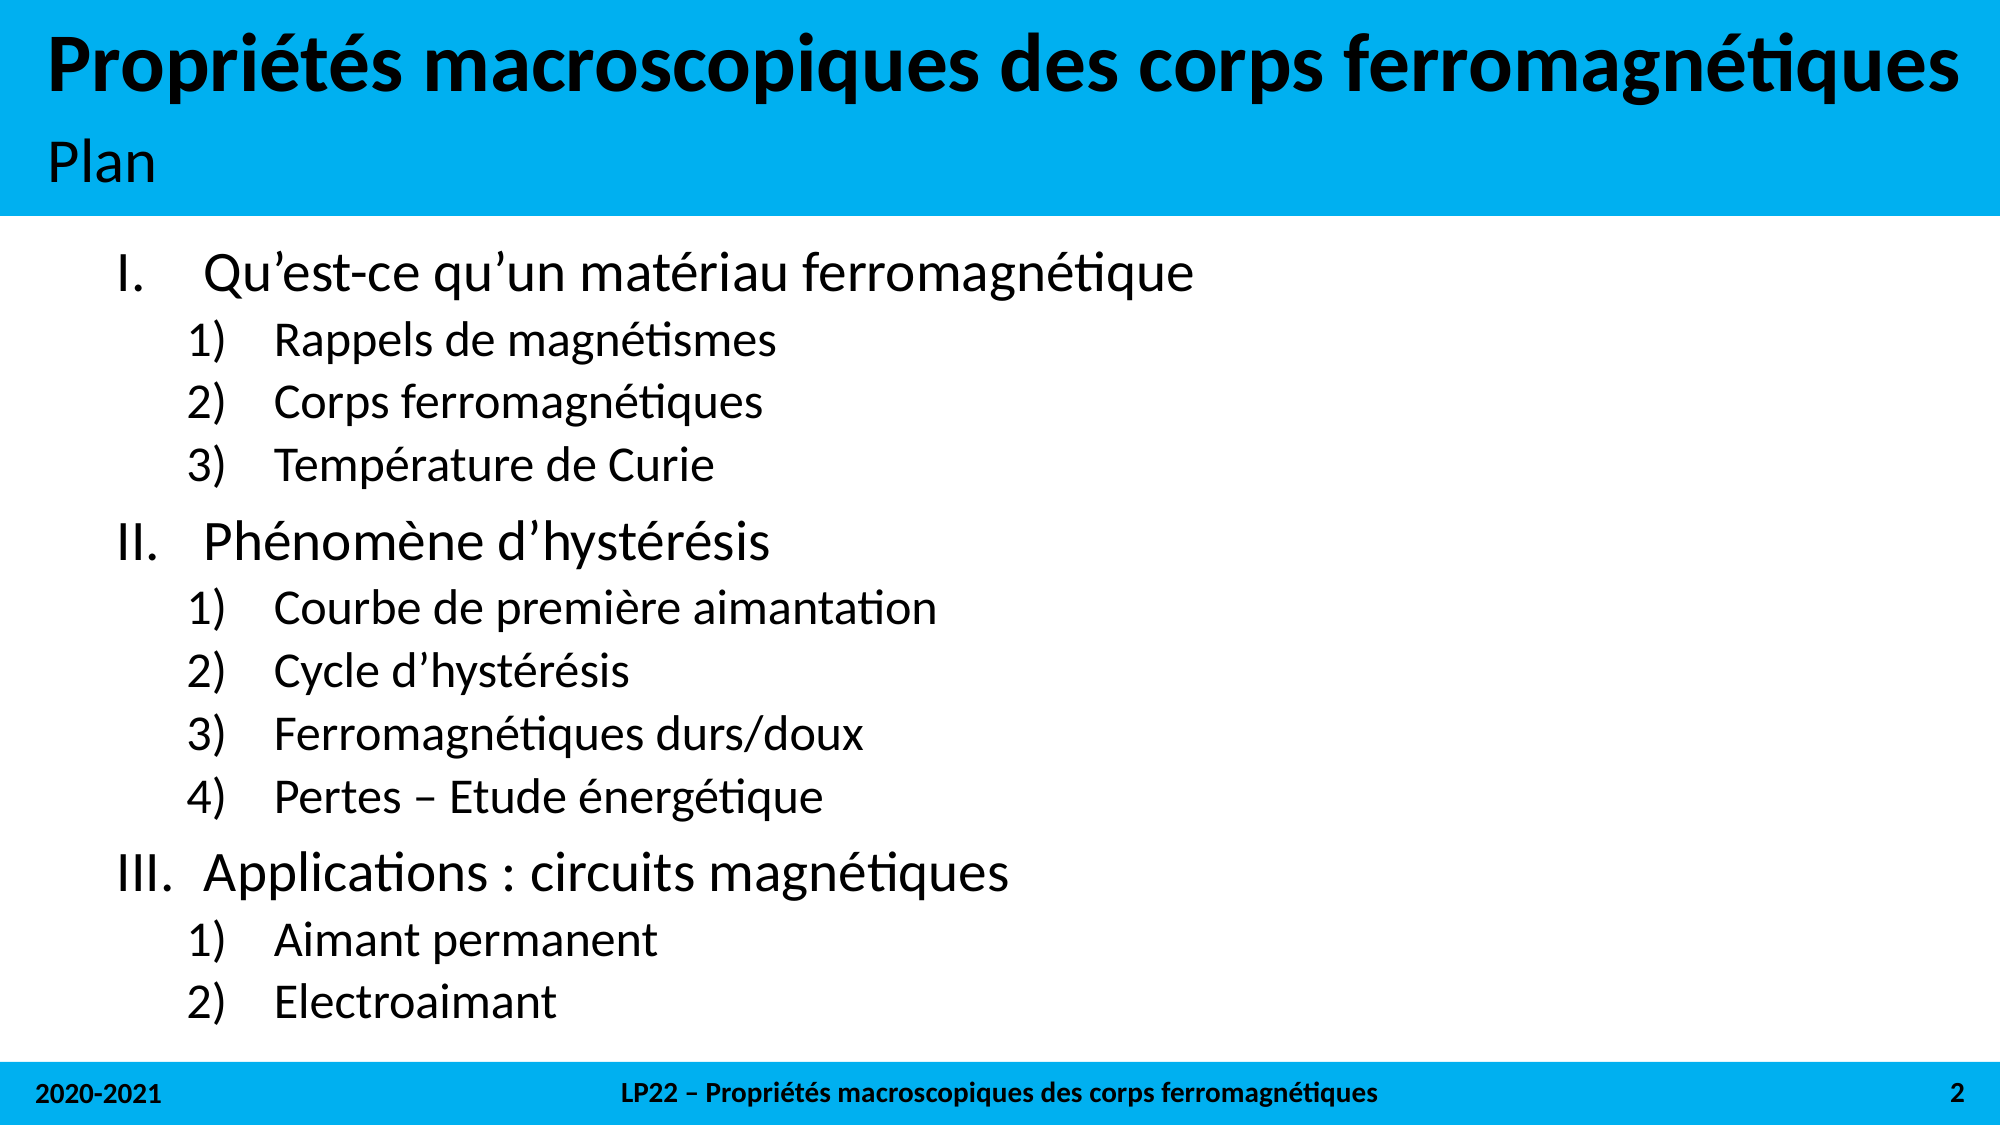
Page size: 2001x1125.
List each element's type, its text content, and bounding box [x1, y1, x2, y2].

list Qu’est-ce qu’un matériau ferromagnétique Rappels de magnétismes Corps ferromagnétiques Température de Curie Phénomène d’hystérésis Courbe de première aimantation Cycle d’hystérésis Ferromagnétiques durs/doux Pertes – Etude énergétique Applications : circuits magnétiques Aimant permanent Electroaimant [101, 234, 1863, 1047]
slide_number 2020-2021 [20, 1061, 470, 1122]
footer LP22 – Propriétés macroscopiques des corps ferromagnétiques [470, 1060, 1529, 1121]
slide_number 2 [1529, 1060, 1980, 1121]
title Propriétés macroscopiques des corps ferromagnétiques [32, 16, 2000, 114]
list Plan [32, 120, 1794, 204]
